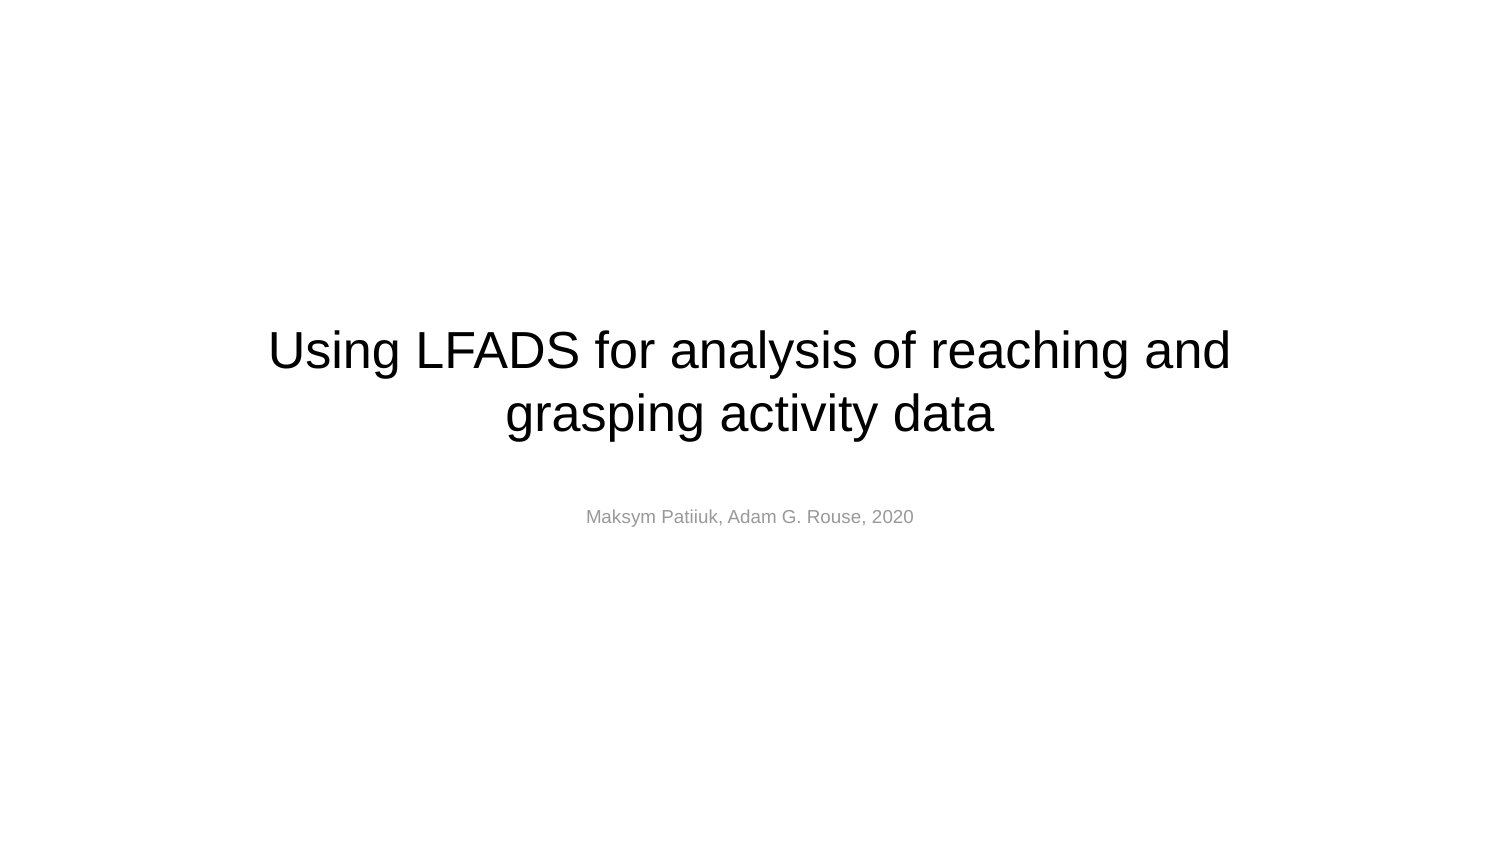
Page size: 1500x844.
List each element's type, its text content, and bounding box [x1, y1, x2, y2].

title Using LFADS for analysis of reaching and grasping activity data Maksym Patiiuk, Adam G. Rouse, 2020 [227, 0, 1273, 844]
